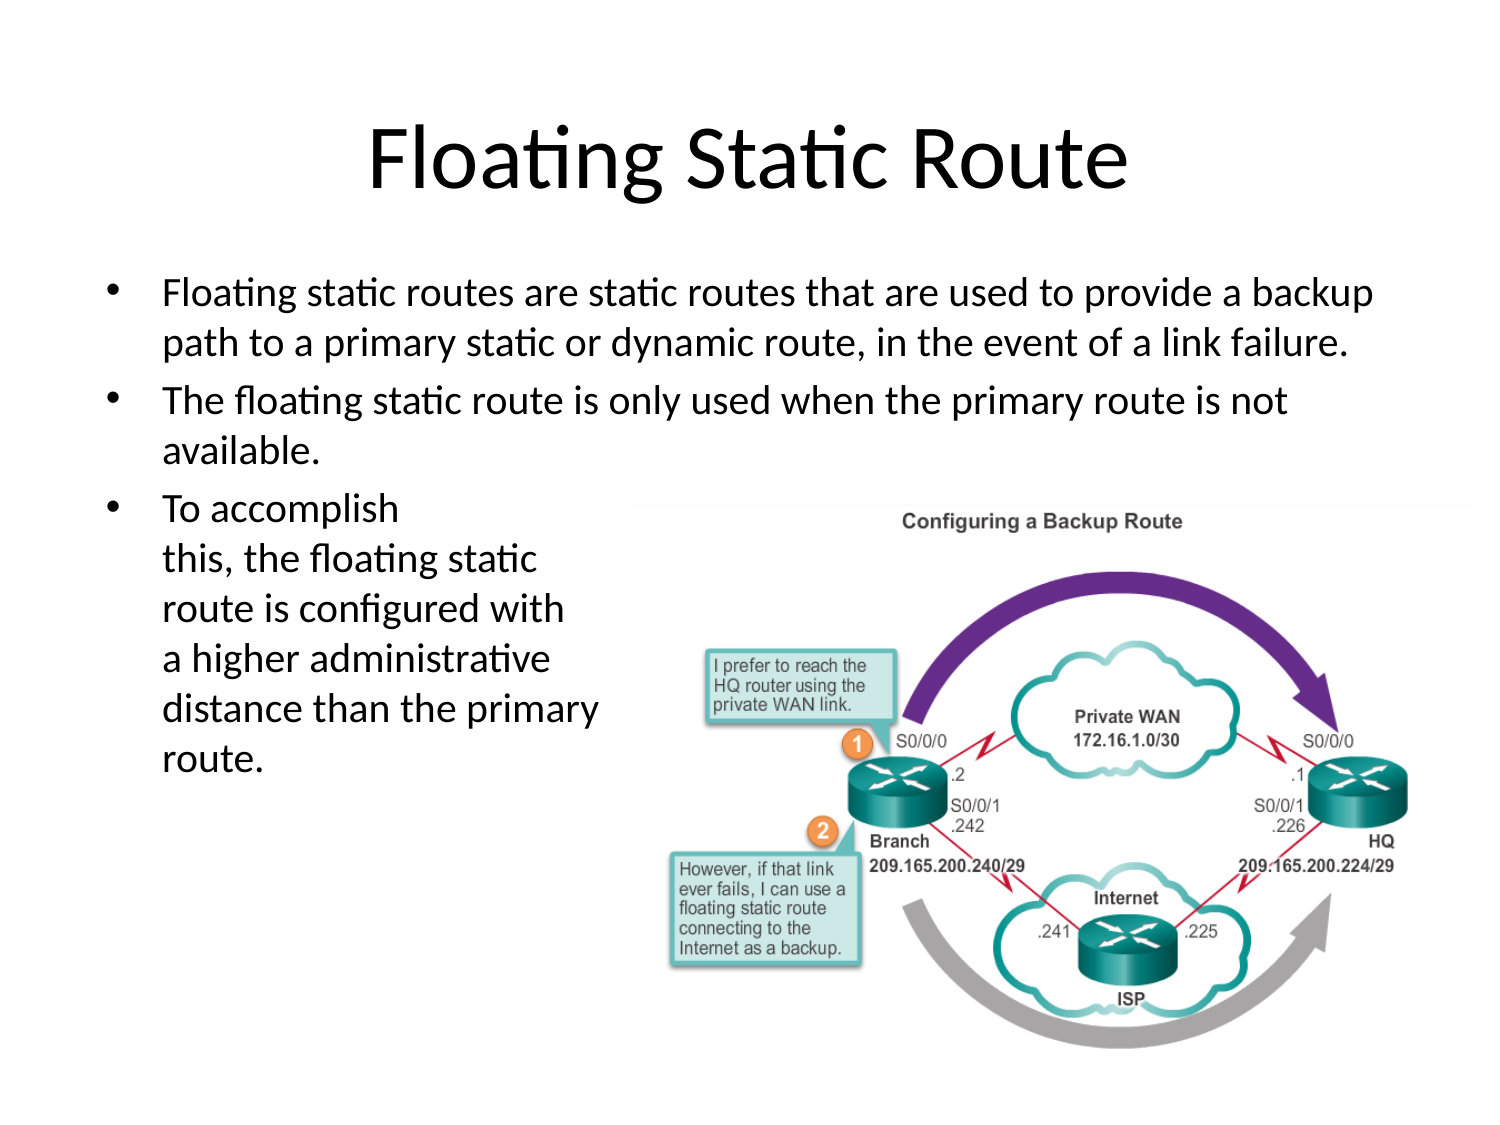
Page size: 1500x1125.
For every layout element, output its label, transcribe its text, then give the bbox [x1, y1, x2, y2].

title Floating Static Route [55, 80, 1443, 224]
picture [633, 503, 1469, 1070]
list Floating static routes are static routes that are used to provide a backup path to a primary static or dynamic route, in the event of a link failure. The floating static route is only used when the primary route is not available. To accomplish this, the floating static route is configured with a higher administrative distance than the primary route. [90, 256, 1394, 977]
